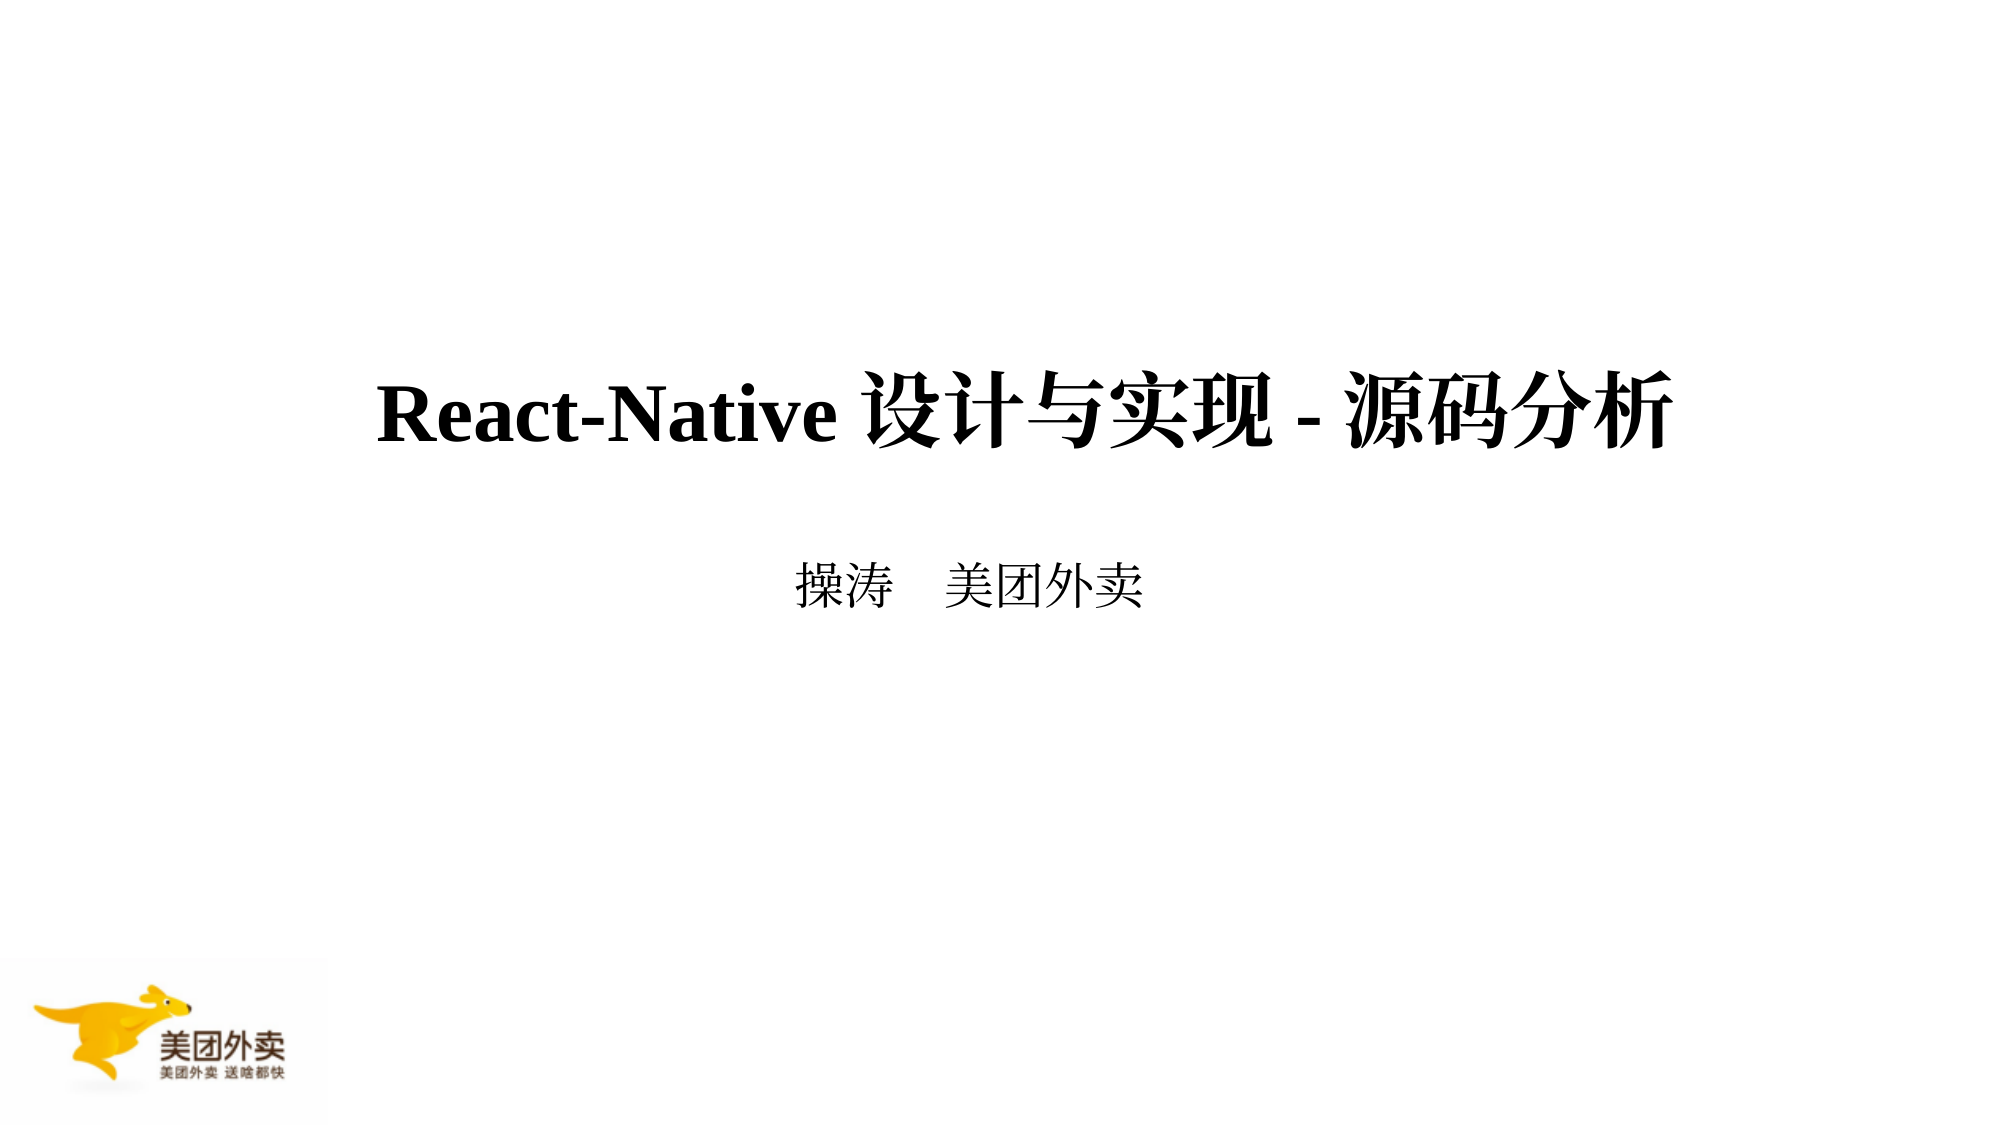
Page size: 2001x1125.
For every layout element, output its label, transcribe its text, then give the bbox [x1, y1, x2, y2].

text_box 操涛 美团外卖 。。 [163, 547, 1889, 622]
picture [0, 958, 328, 1125]
title React-Native设计与实现-源码分析 [163, 350, 1889, 480]
